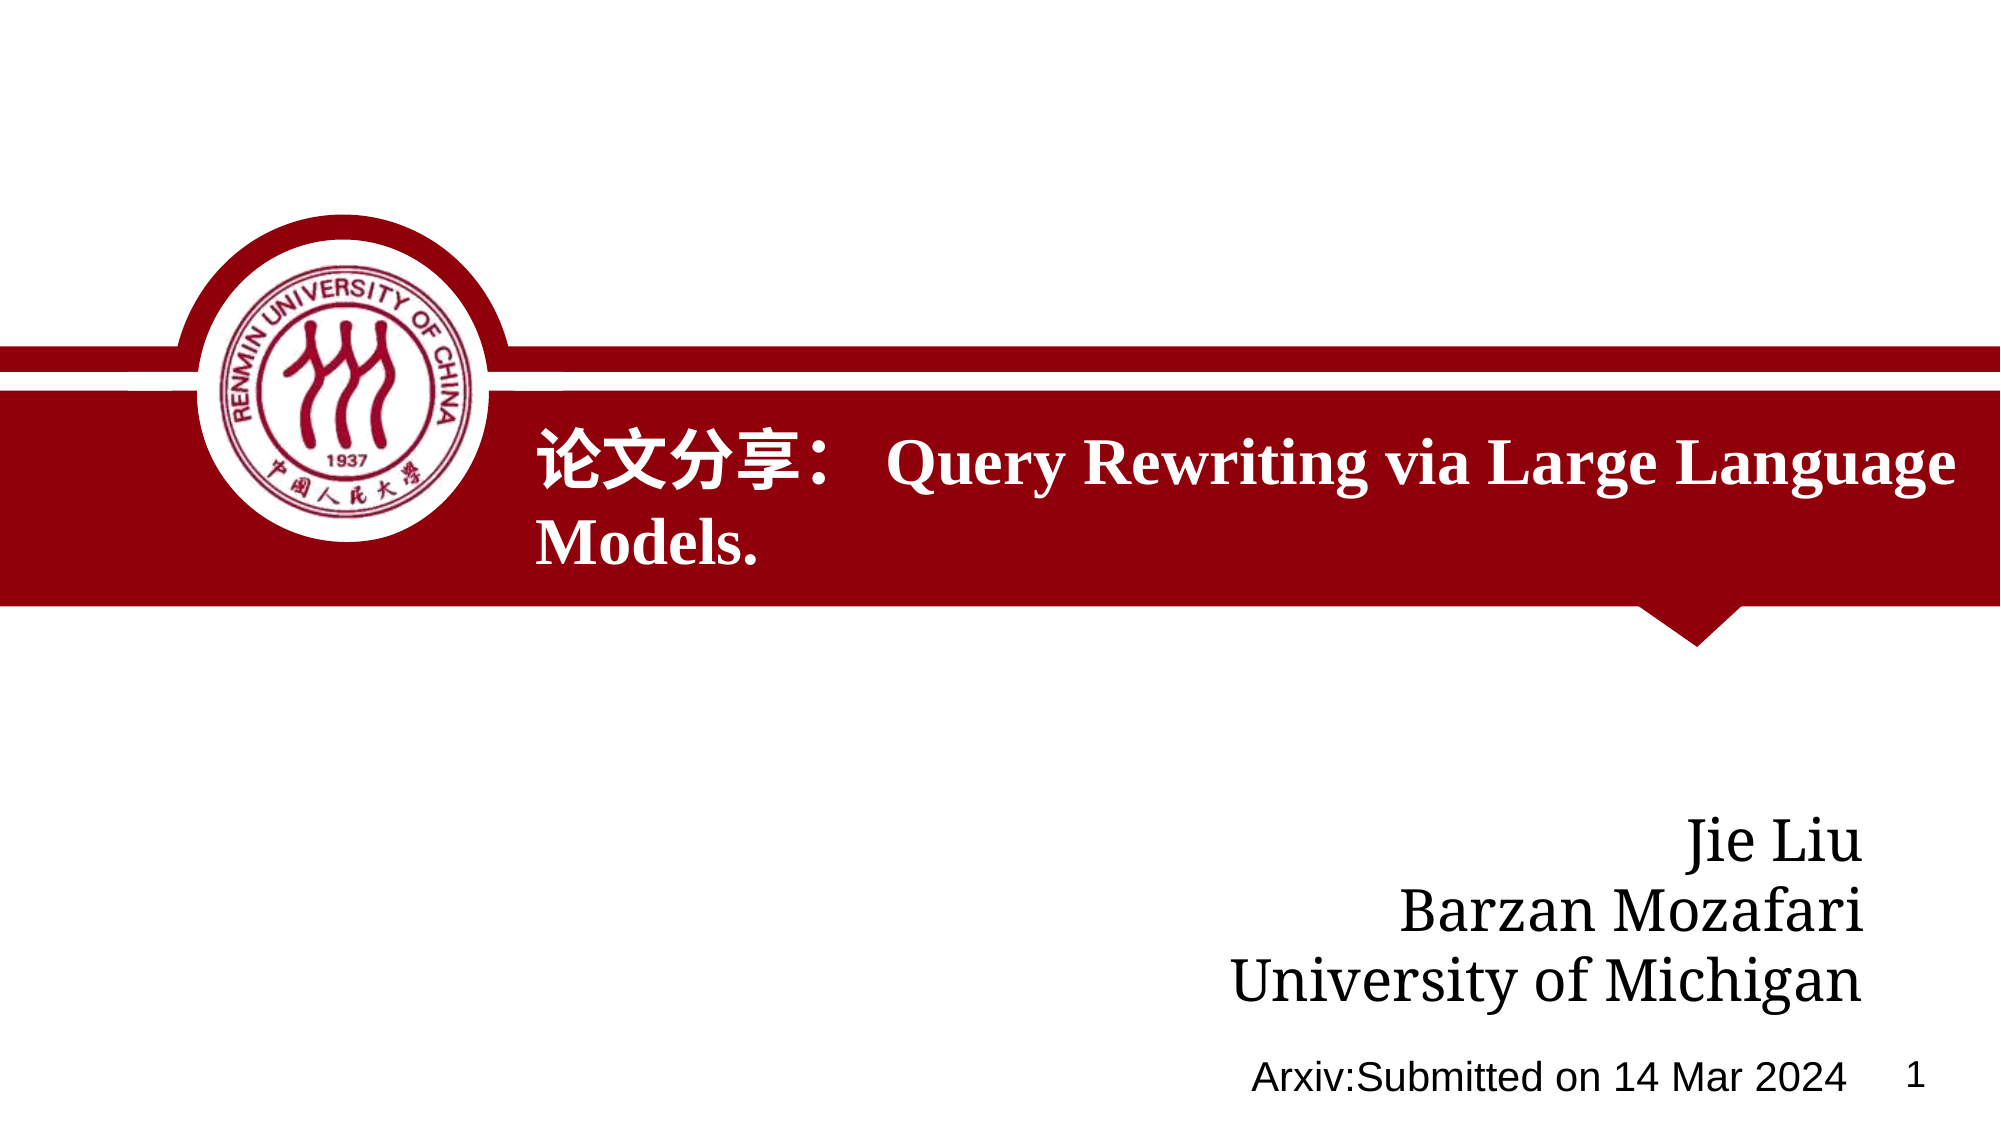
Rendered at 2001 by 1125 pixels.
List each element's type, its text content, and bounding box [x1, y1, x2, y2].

footer Arxiv:Submitted on 14 Mar 2024 [476, 1042, 1863, 1103]
slide_number 1 [1890, 1042, 1975, 1103]
text_box Jie Liu Barzan Mozafari University of Michigan [622, 795, 1879, 1021]
text_box [1636, 606, 1744, 649]
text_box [0, 211, 2000, 606]
